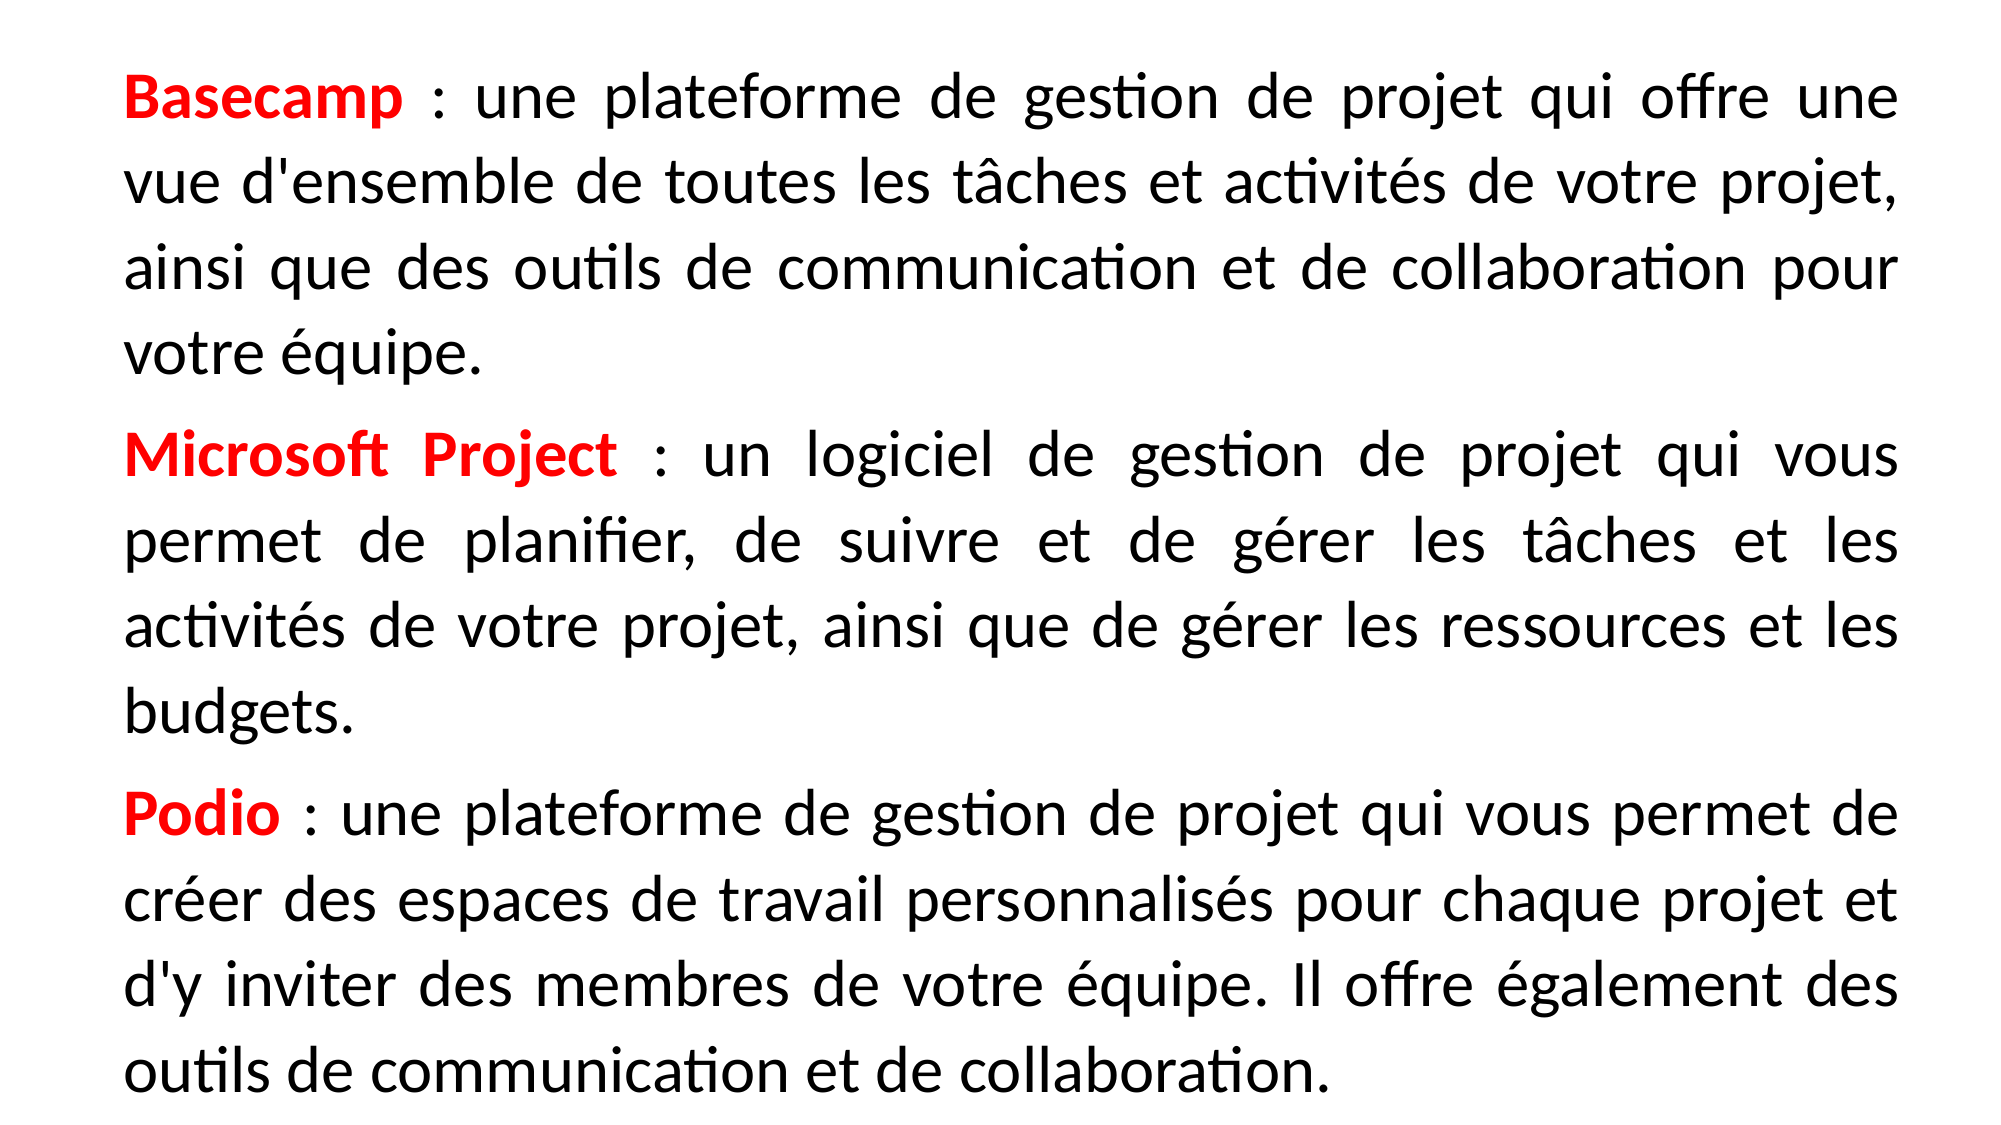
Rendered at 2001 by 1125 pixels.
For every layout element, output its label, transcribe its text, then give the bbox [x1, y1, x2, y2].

text_box Basecamp : une plateforme de gestion de projet qui offre une vue d'ensemble de toutes les tâches et activités de votre projet, ainsi que des outils de communication et de collaboration pour votre équipe. Microsoft Project : un logiciel de gestion de projet qui vous permet de planifier, de suivre et de gérer les tâches et les activités de votre projet, ainsi que de gérer les ressources et les budgets. Podio : une plateforme de gestion de projet qui vous permet de créer des espaces de travail personnalisés pour chaque projet et d'y inviter des membres de votre équipe. Il offre également des outils de communication et de collaboration. [108, 38, 1916, 1113]
